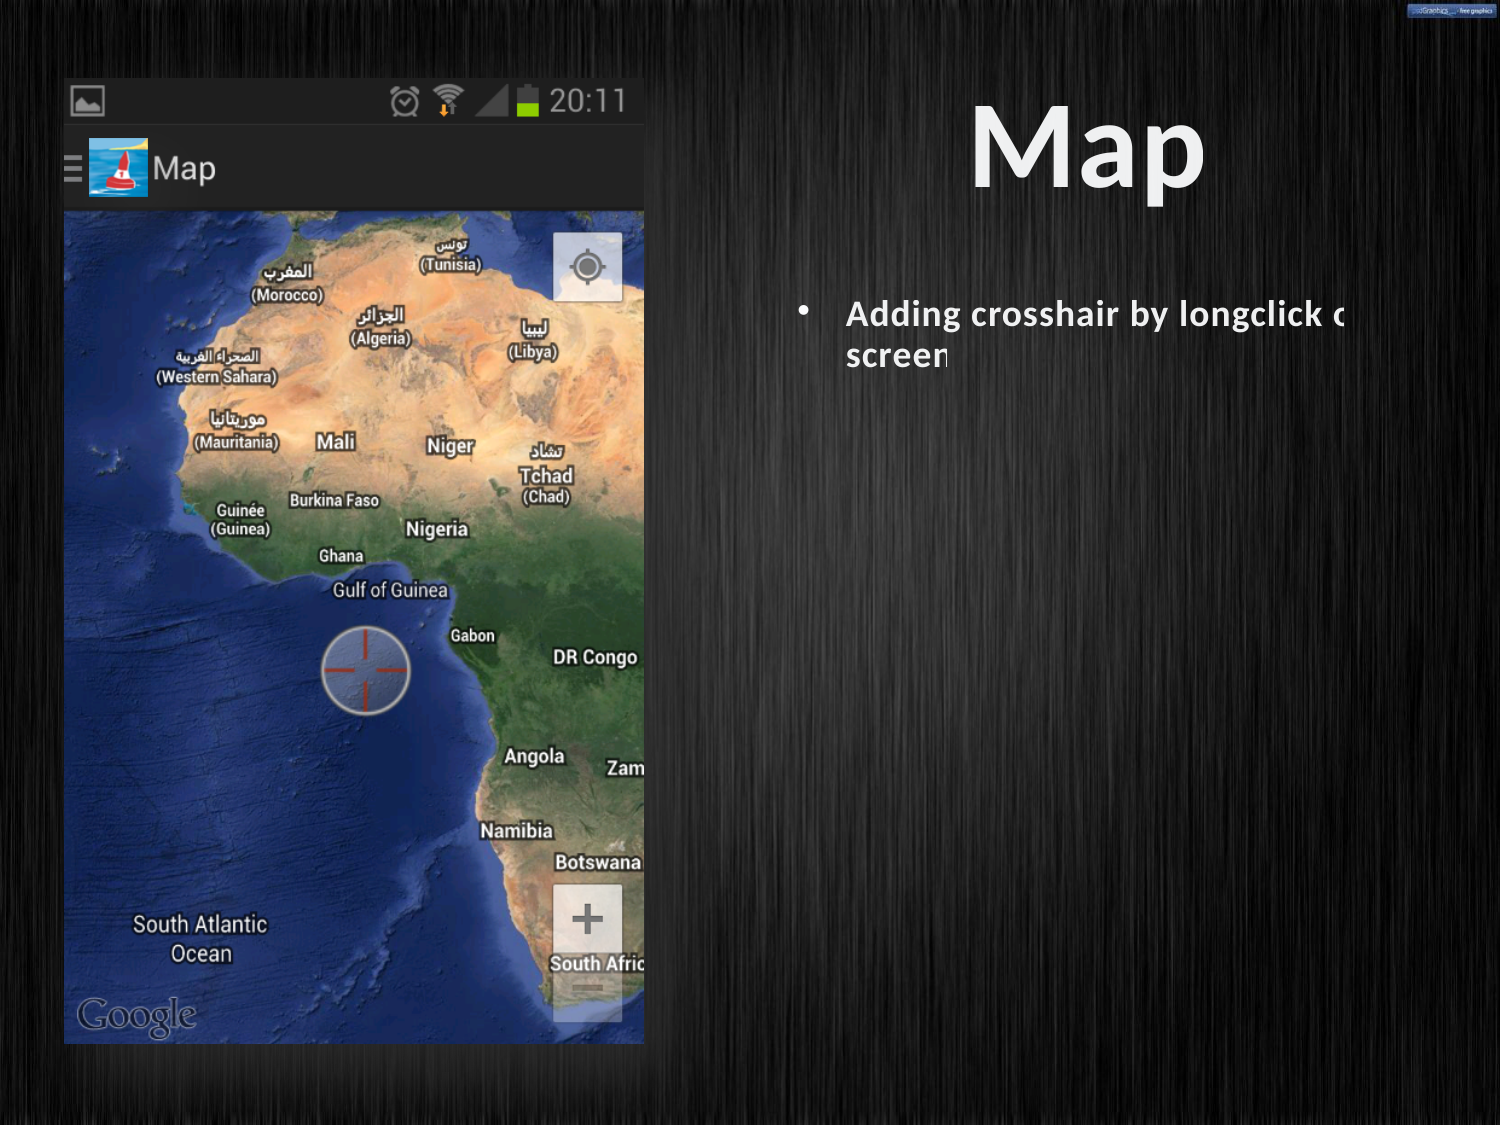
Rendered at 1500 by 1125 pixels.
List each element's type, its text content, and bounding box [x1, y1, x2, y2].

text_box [64, 77, 644, 1044]
picture [0, 0, 1500, 1125]
list Adding crosshair by longclick on screen [766, 290, 1426, 993]
title Map [750, 51, 1425, 226]
